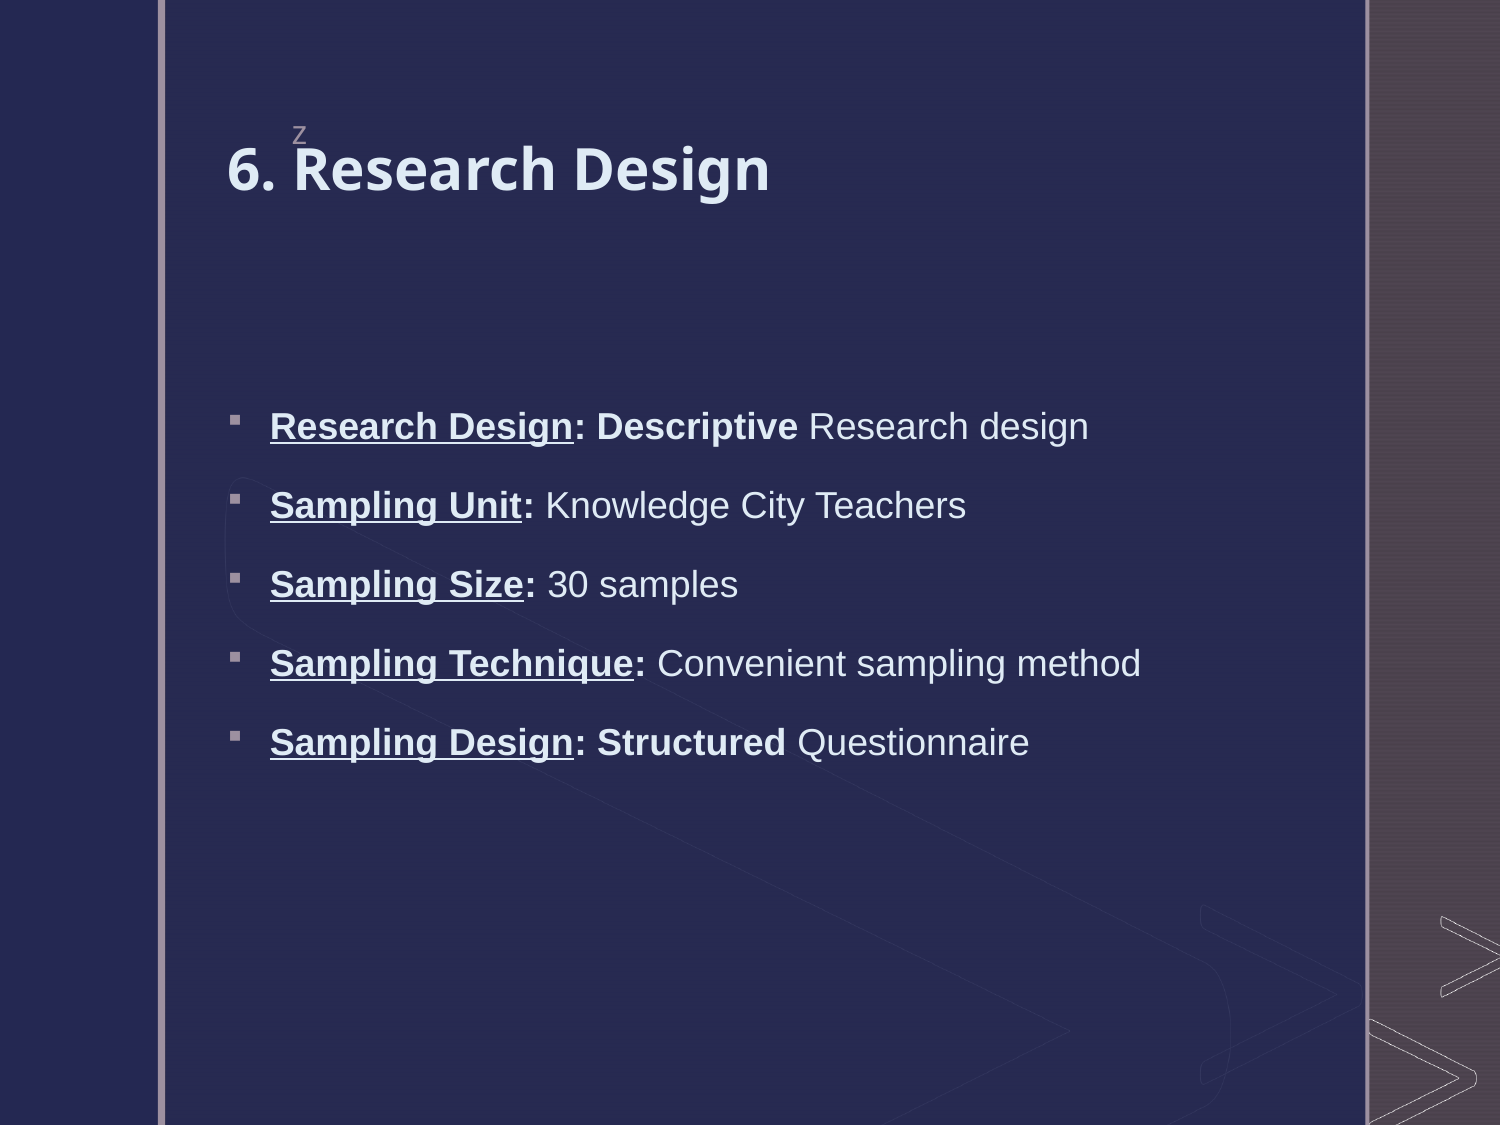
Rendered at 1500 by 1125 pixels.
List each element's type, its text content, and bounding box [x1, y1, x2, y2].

picture [1370, 0, 1500, 1125]
title 6. Research Design [212, 132, 1286, 310]
list Research Design: Descriptive Research design Sampling Unit: Knowledge City Teachers Sampling Size: 30 samples Sampling Technique: Convenient sampling method Sampling Design: Structured Questionnaire [212, 249, 1261, 907]
